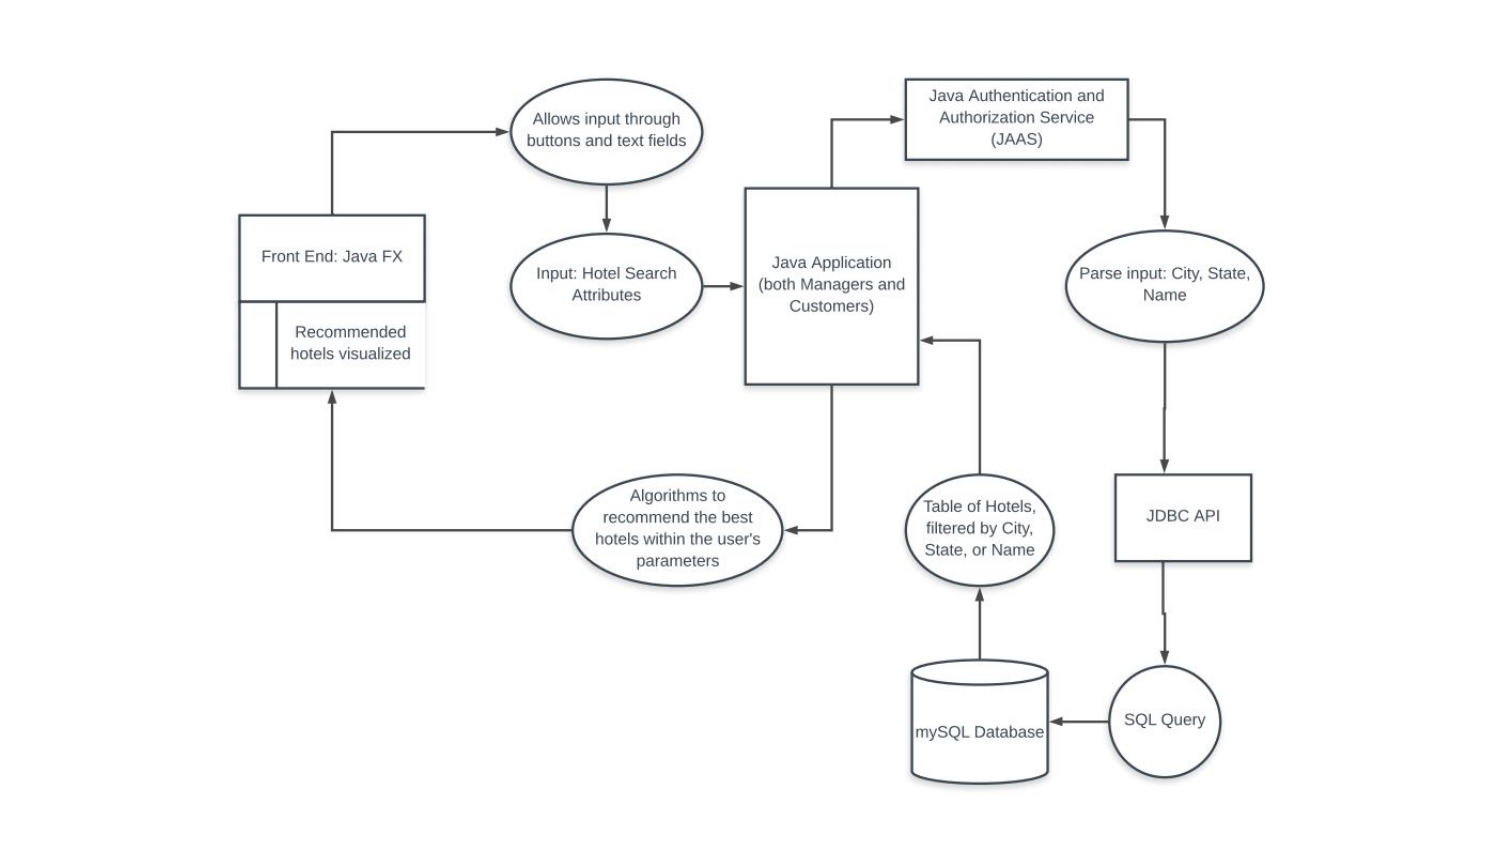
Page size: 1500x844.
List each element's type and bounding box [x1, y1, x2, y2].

picture [222, 24, 1278, 819]
